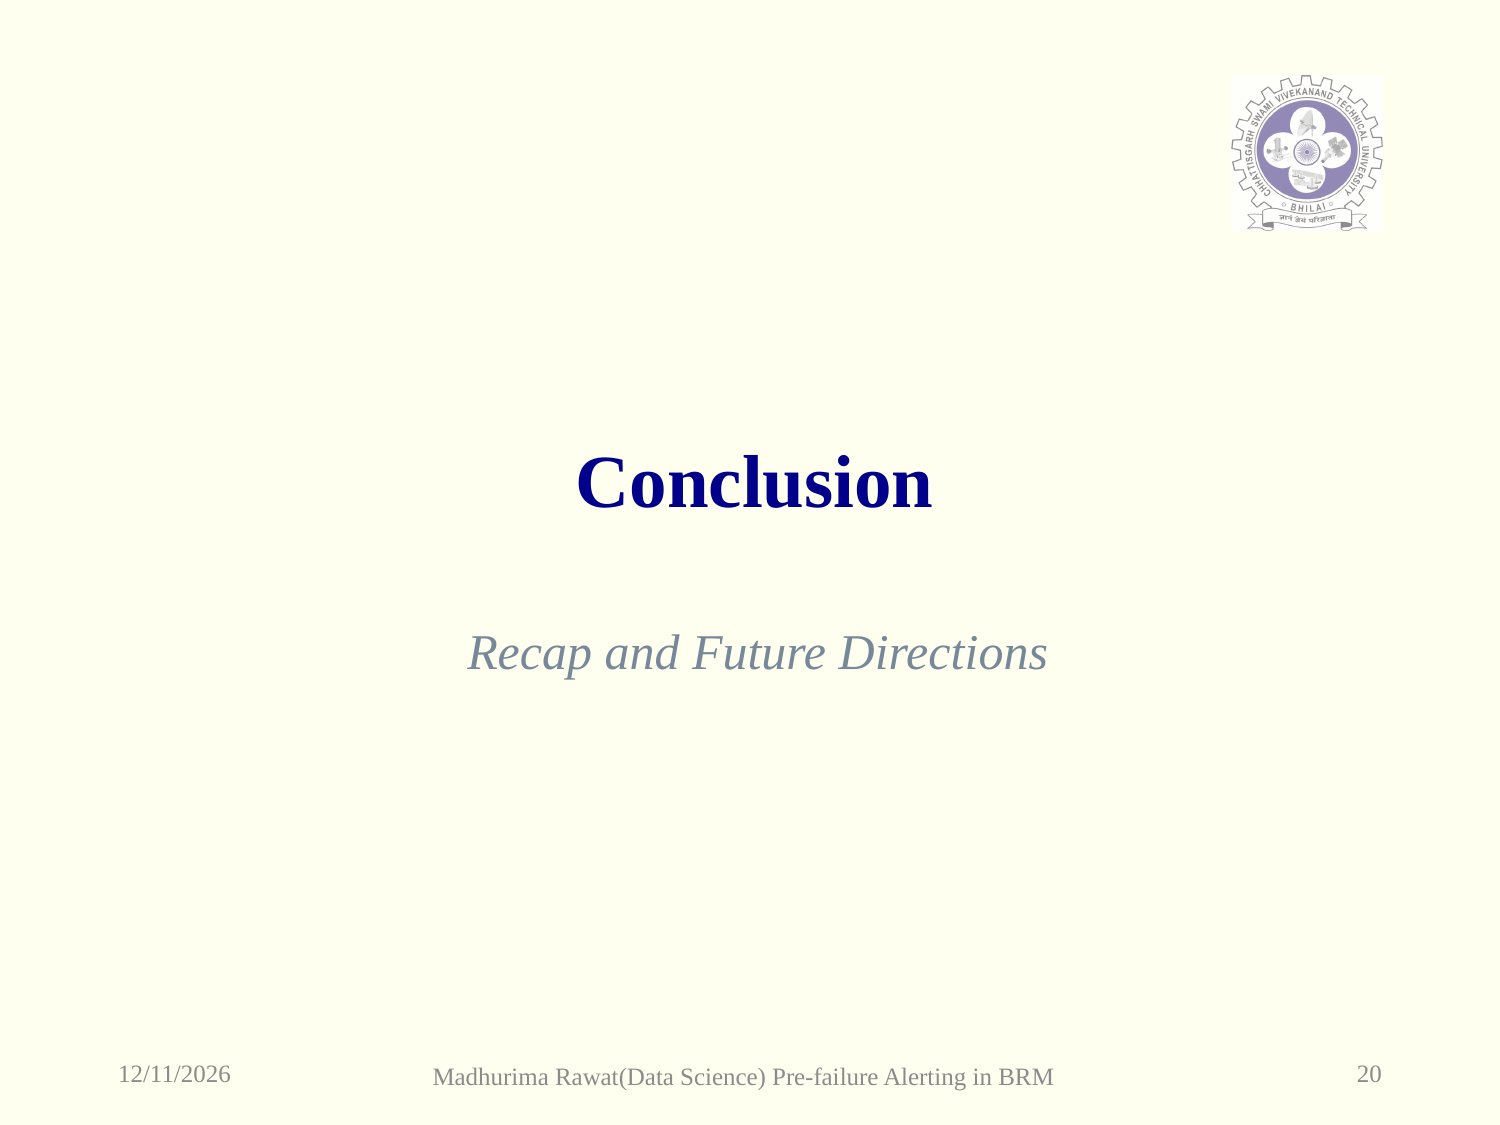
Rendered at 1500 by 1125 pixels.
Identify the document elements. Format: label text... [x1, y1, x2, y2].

picture [1231, 75, 1383, 231]
title Conclusion [107, 63, 1402, 532]
list Recap and Future Directions [111, 618, 1405, 865]
slide_number 20 [1059, 1042, 1397, 1103]
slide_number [103, 1042, 409, 1103]
footer Madhurima Rawat(Data Science) Pre-failure Alerting in BRM [409, 1042, 1079, 1109]
